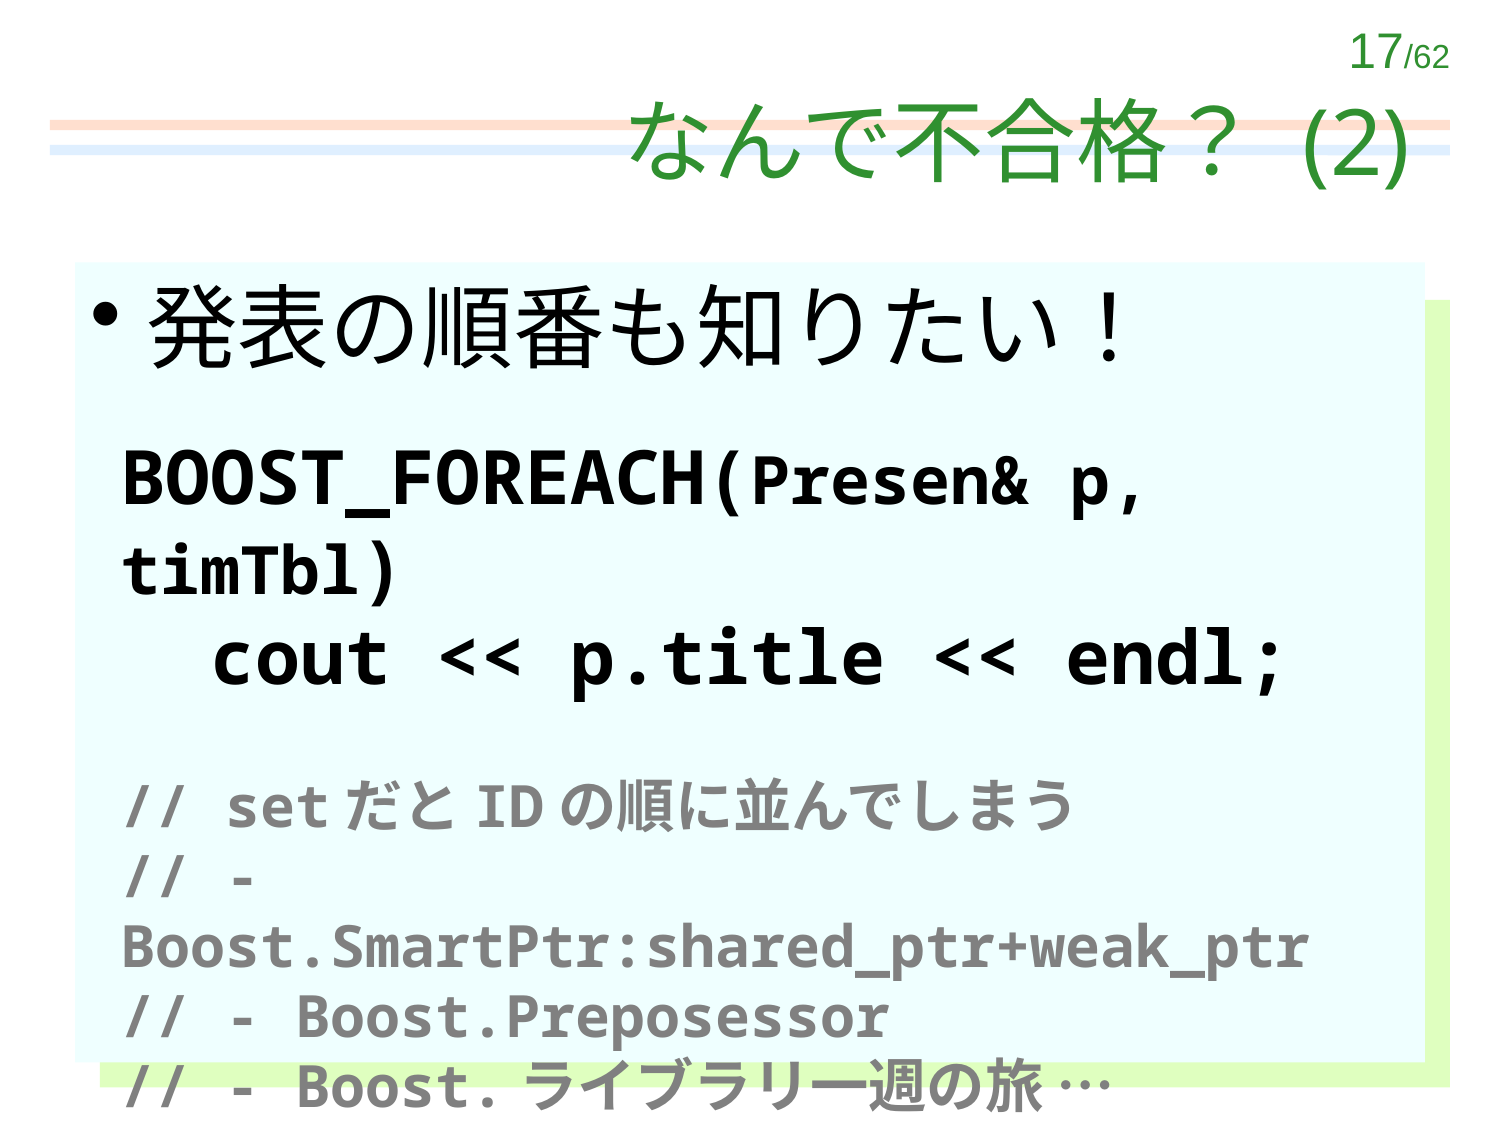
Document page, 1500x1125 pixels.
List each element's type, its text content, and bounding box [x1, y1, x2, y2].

title なんで不合格？ (2) [74, 44, 1426, 233]
list 発表の順番も知りたい！ [74, 262, 1426, 1063]
text_box BOOST_FOREACH(Presen& p, timTbl) cout << p.title << endl; // setだとIDの順に並んでしまう // - Boost.SmartPtr:shared_ptr+weak_ptr // - Boost.Preposessor // - Boost.ライブラリ一週の旅 … [105, 421, 1407, 1125]
